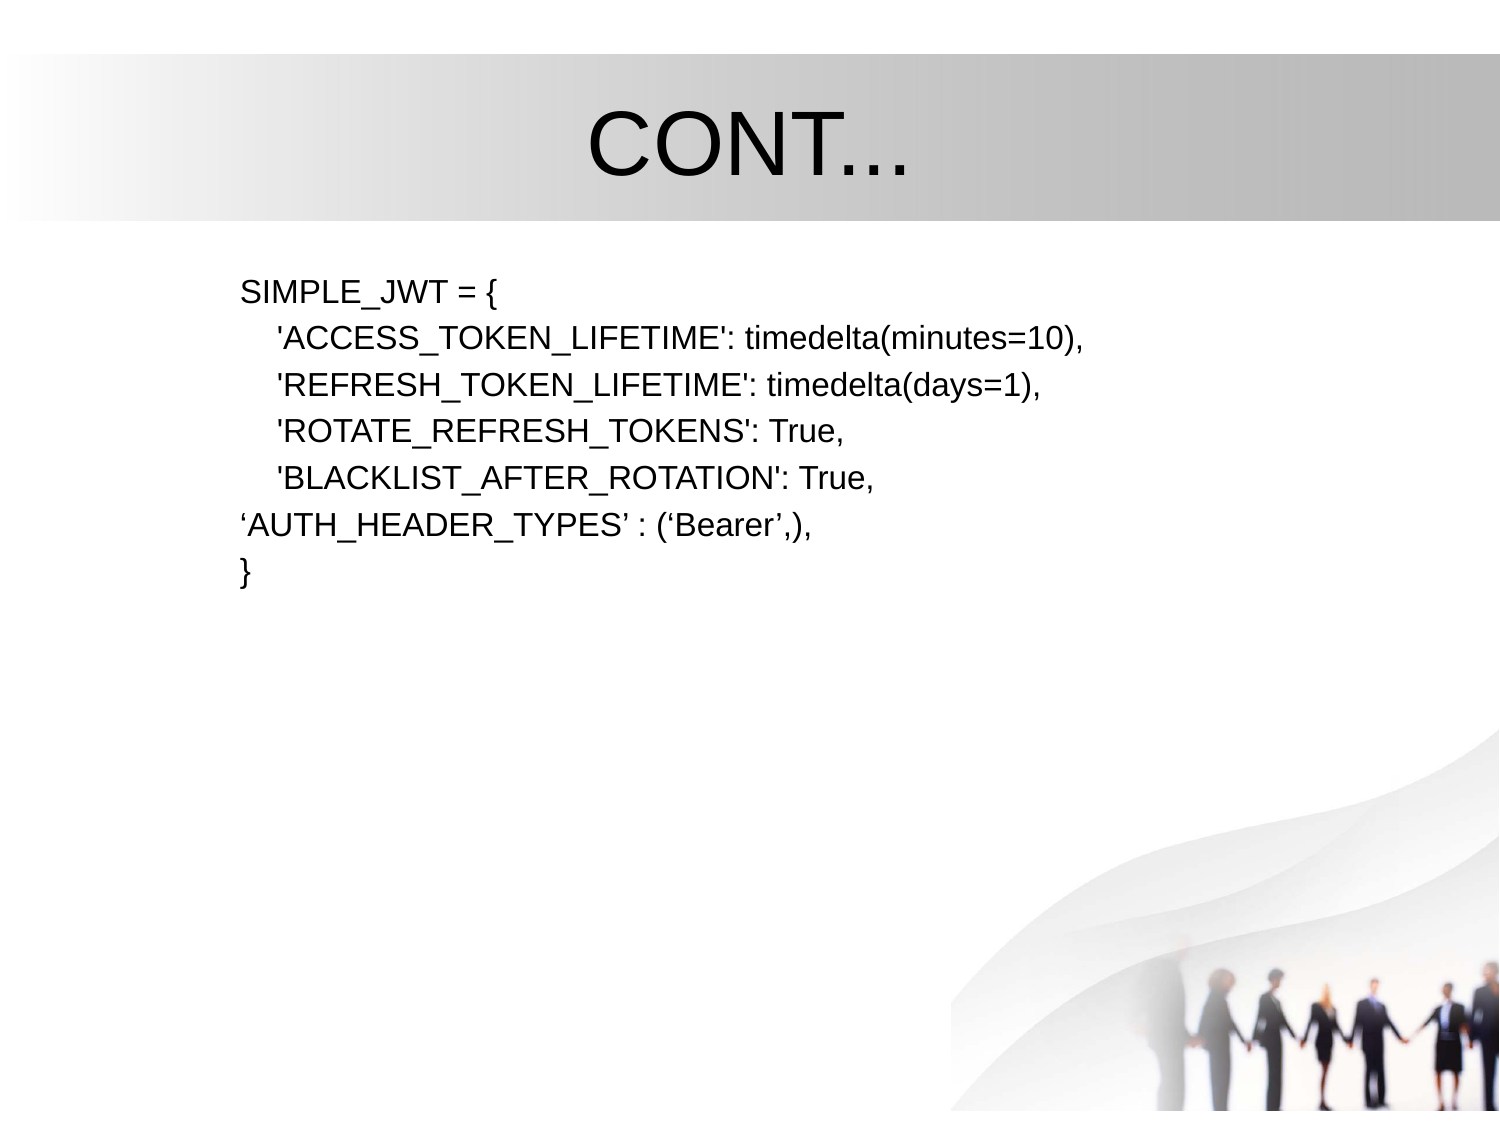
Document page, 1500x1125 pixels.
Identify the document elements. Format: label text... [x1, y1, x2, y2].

list SIMPLE_JWT = { 'ACCESS_TOKEN_LIFETIME': timedelta(minutes=10), 'REFRESH_TOKEN_LIFETIME': timedelta(days=1), 'ROTATE_REFRESH_TOKENS': True, 'BLACKLIST_AFTER_ROTATION': True, ‘AUTH_HEADER_TYPES’ : (‘Bearer’,), } [74, 262, 1426, 1006]
picture [951, 728, 1499, 1111]
title CONT... [74, 44, 1426, 233]
